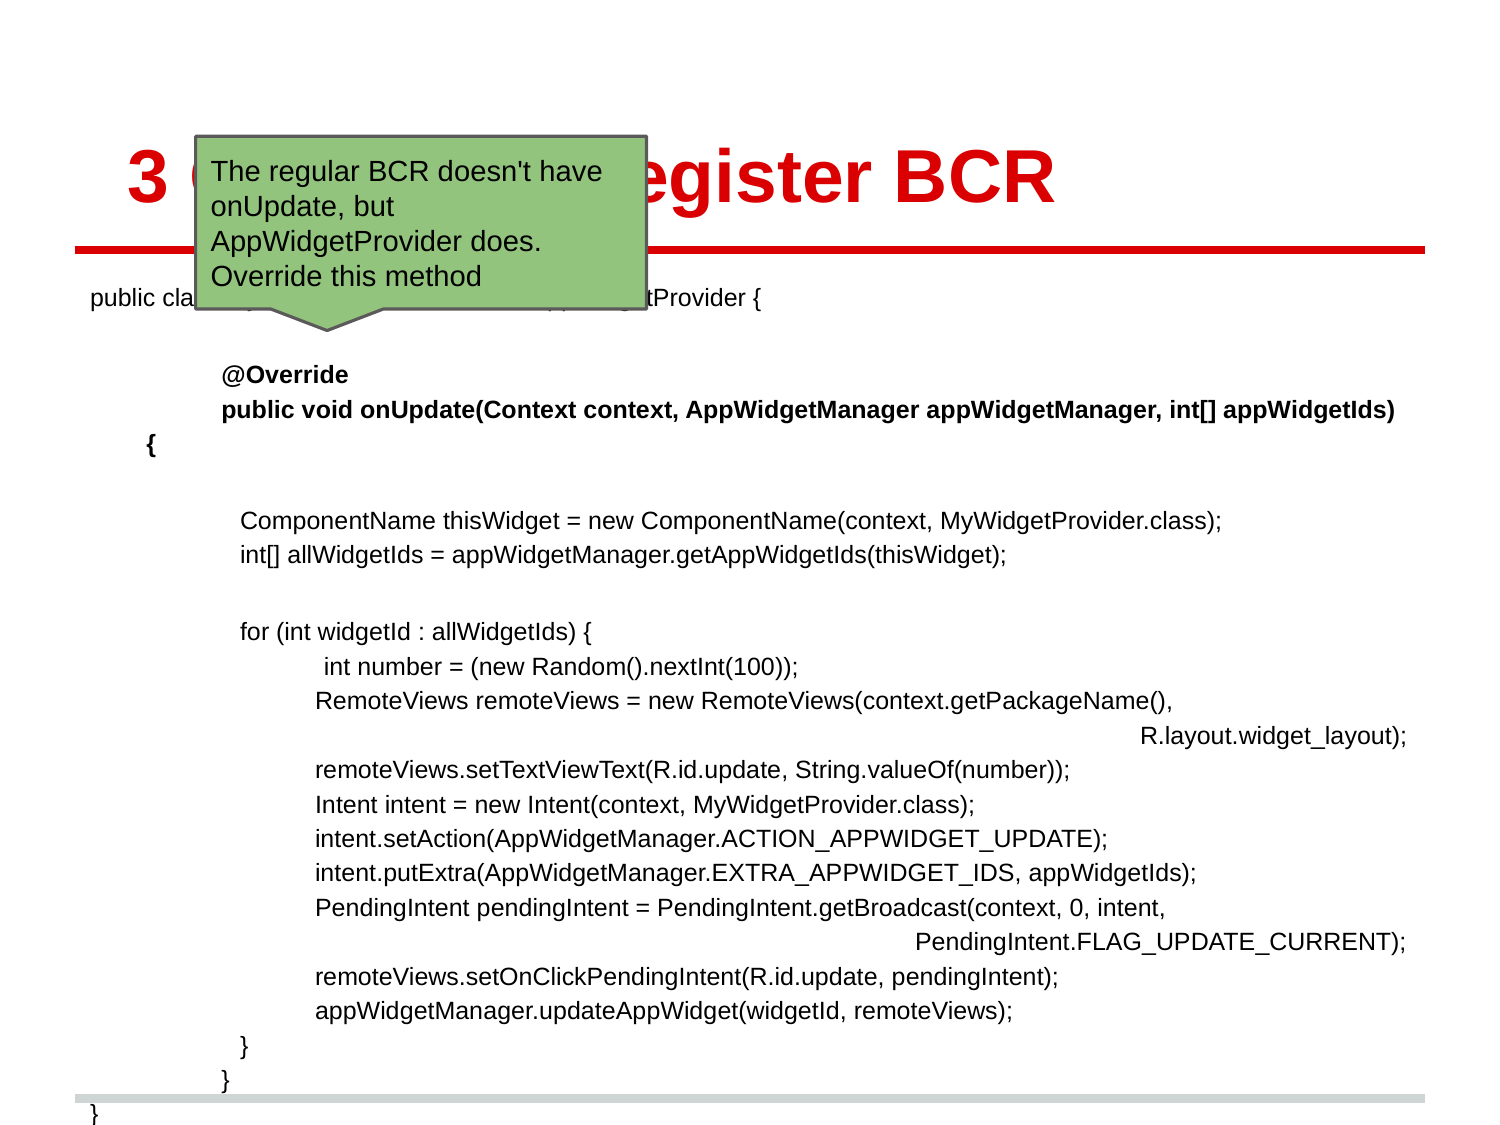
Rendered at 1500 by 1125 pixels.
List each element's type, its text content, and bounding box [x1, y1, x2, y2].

title 3 Create and register BCR [75, 45, 1425, 233]
list public class MyWidgetProvider extends AppWidgetProvider { @Override public void onUpdate(Context context, AppWidgetManager appWidgetManager, int[] appWidgetIds) { ComponentName thisWidget = new ComponentName(context, MyWidgetProvider.class); int[] allWidgetIds = appWidgetManager.getAppWidgetIds(thisWidget); for (int widgetId : allWidgetIds) { int number = (new Random().nextInt(100)); RemoteViews remoteViews = new RemoteViews(context.getPackageName(), R.layout.widget_layout); remoteViews.setTextViewText(R.id.update, String.valueOf(number)); Intent intent = new Intent(context, MyWidgetProvider.class); intent.setAction(AppWidgetManager.ACTION_APPWIDGET_UPDATE); intent.putExtra(AppWidgetManager.EXTRA_APPWIDGET_IDS, appWidgetIds); PendingIntent pendingIntent = PendingIntent.getBroadcast(context, 0, intent, PendingIntent.FLAG_UPDATE_CURRENT); remoteViews.setOnClickPendingIntent(R.id.update, pendingIntent); appWidgetManager.updateAppWidget(widgetId, remoteViews); } } } [75, 262, 1425, 1078]
text_box The regular BCR doesn't have onUpdate, but AppWidgetProvider does. Override this method [195, 136, 647, 331]
